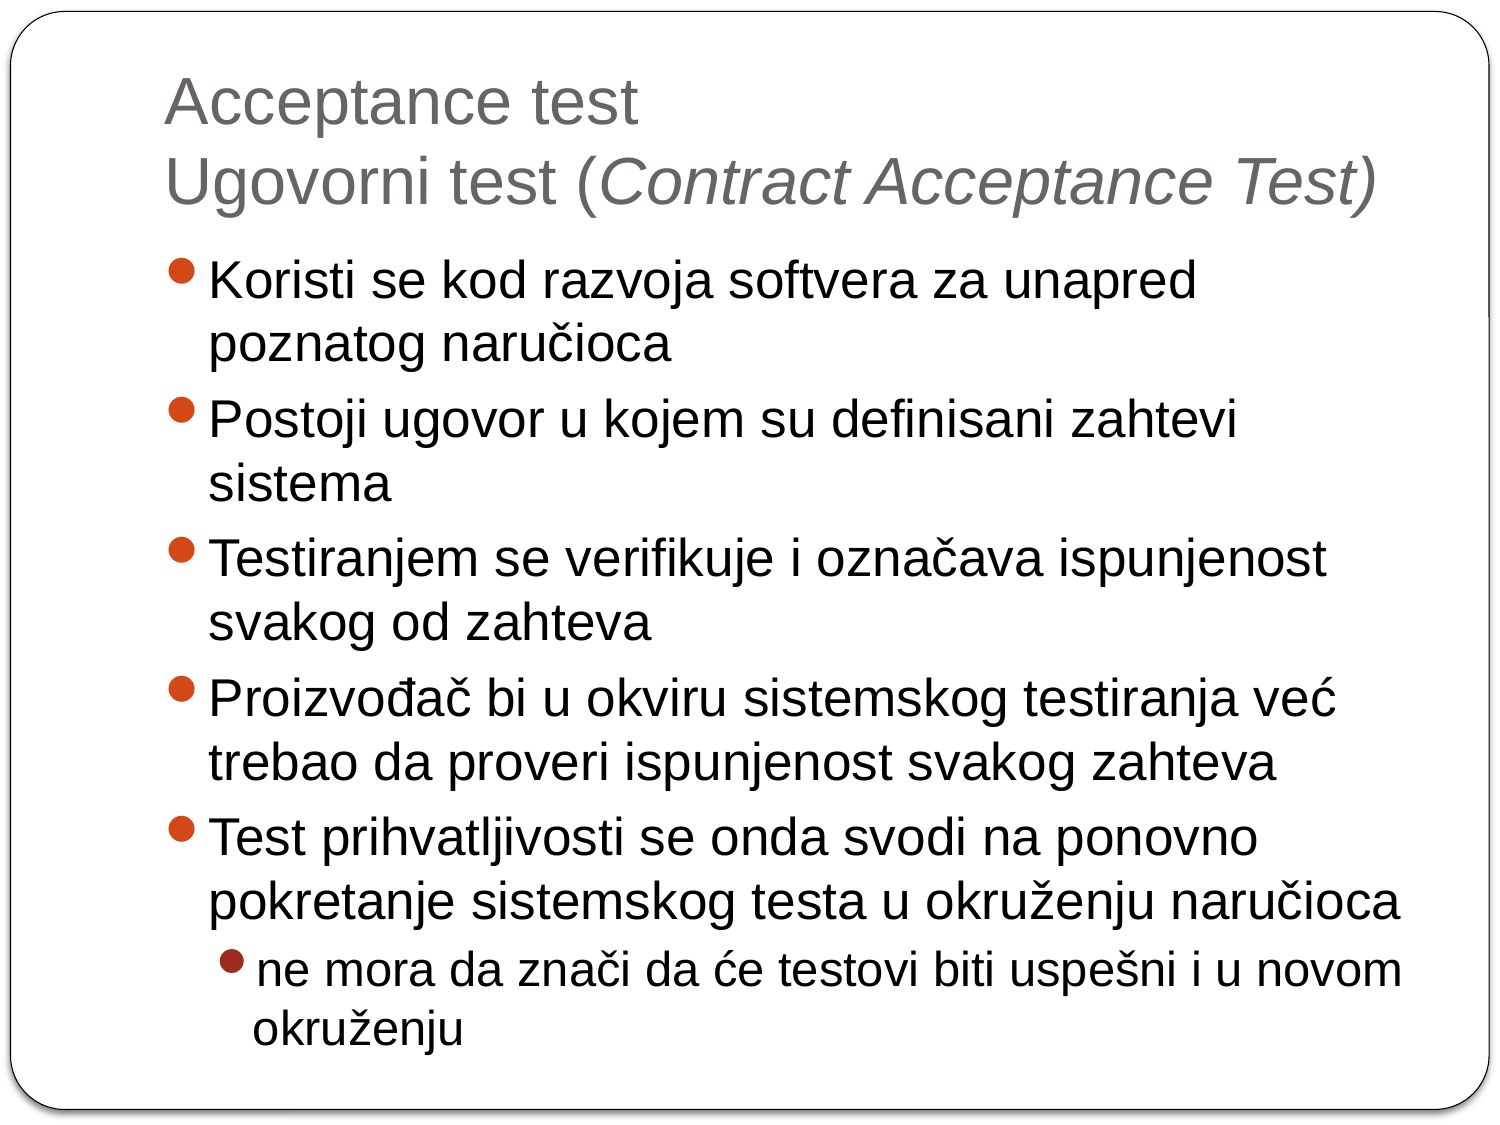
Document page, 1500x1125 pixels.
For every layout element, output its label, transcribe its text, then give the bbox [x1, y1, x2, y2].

list Koristi se kod razvoja softvera za unapred poznatog naručioca Postoji ugovor u kojem su definisani zahtevi sistema Testiranjem se verifikuje i označava ispunjenost svakog od zahteva Proizvođač bi u okviru sistemskog testiranja već trebao da proveri ispunjenost svakog zahteva Test prihvatljivosti se onda svodi na ponovno pokretanje sistemskog testa u okruženju naručioca ne mora da znači da će testovi biti uspešni i u novom okruženju [150, 237, 1425, 1075]
title Acceptance test Ugovorni test (Contract Acceptance Test) [150, 45, 1425, 233]
